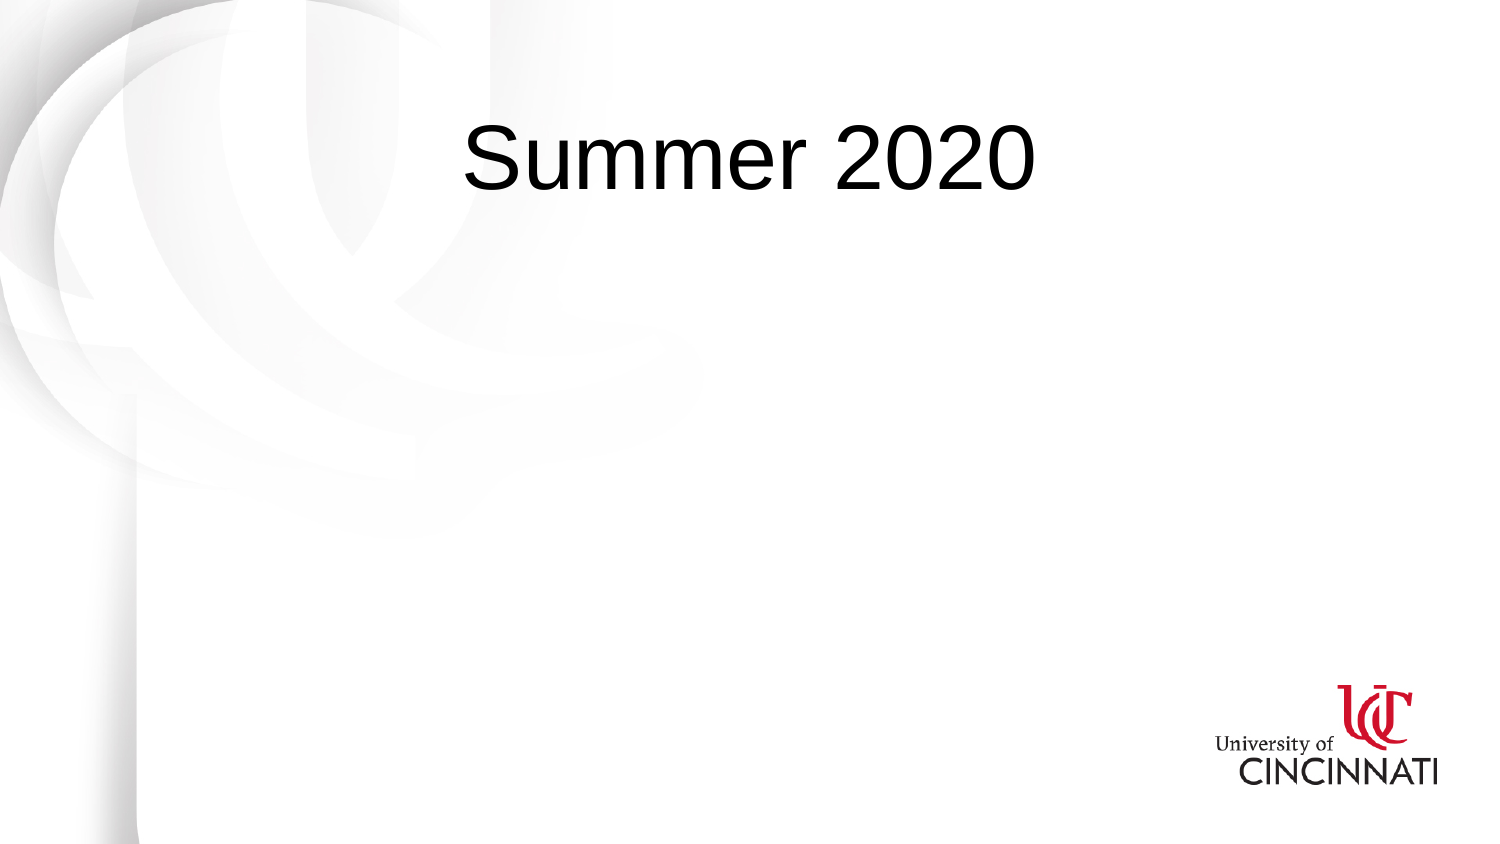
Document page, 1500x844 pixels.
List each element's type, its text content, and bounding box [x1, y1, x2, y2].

picture [0, 0, 1500, 844]
title Summer 2020 [75, 82, 1425, 224]
